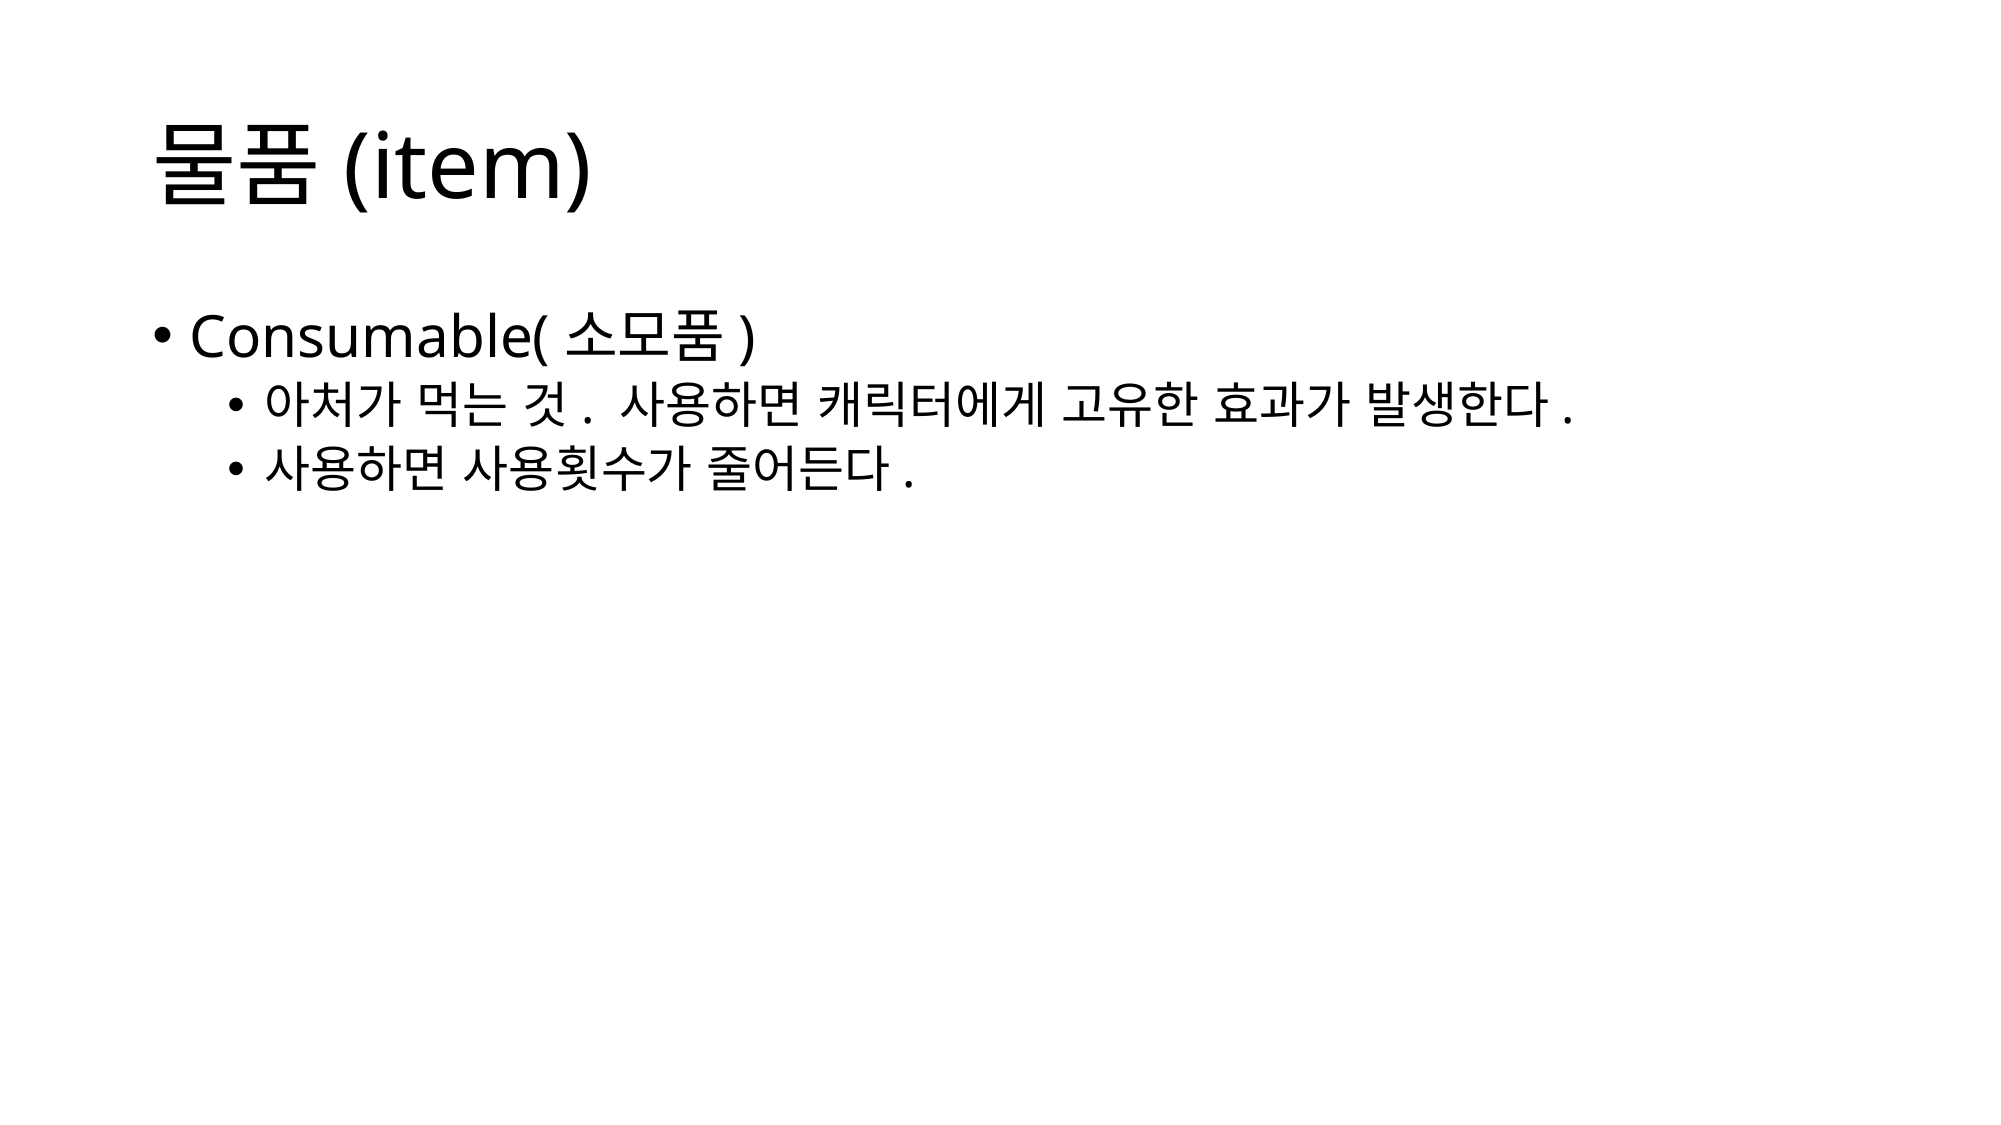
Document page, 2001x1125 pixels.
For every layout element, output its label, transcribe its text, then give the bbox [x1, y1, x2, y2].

title 물품(item) [137, 59, 1863, 278]
list Consumable(소모품) 아처가 먹는 것. 사용하면 캐릭터에게 고유한 효과가 발생한다. 사용하면 사용횟수가 줄어든다. [137, 299, 1863, 1014]
